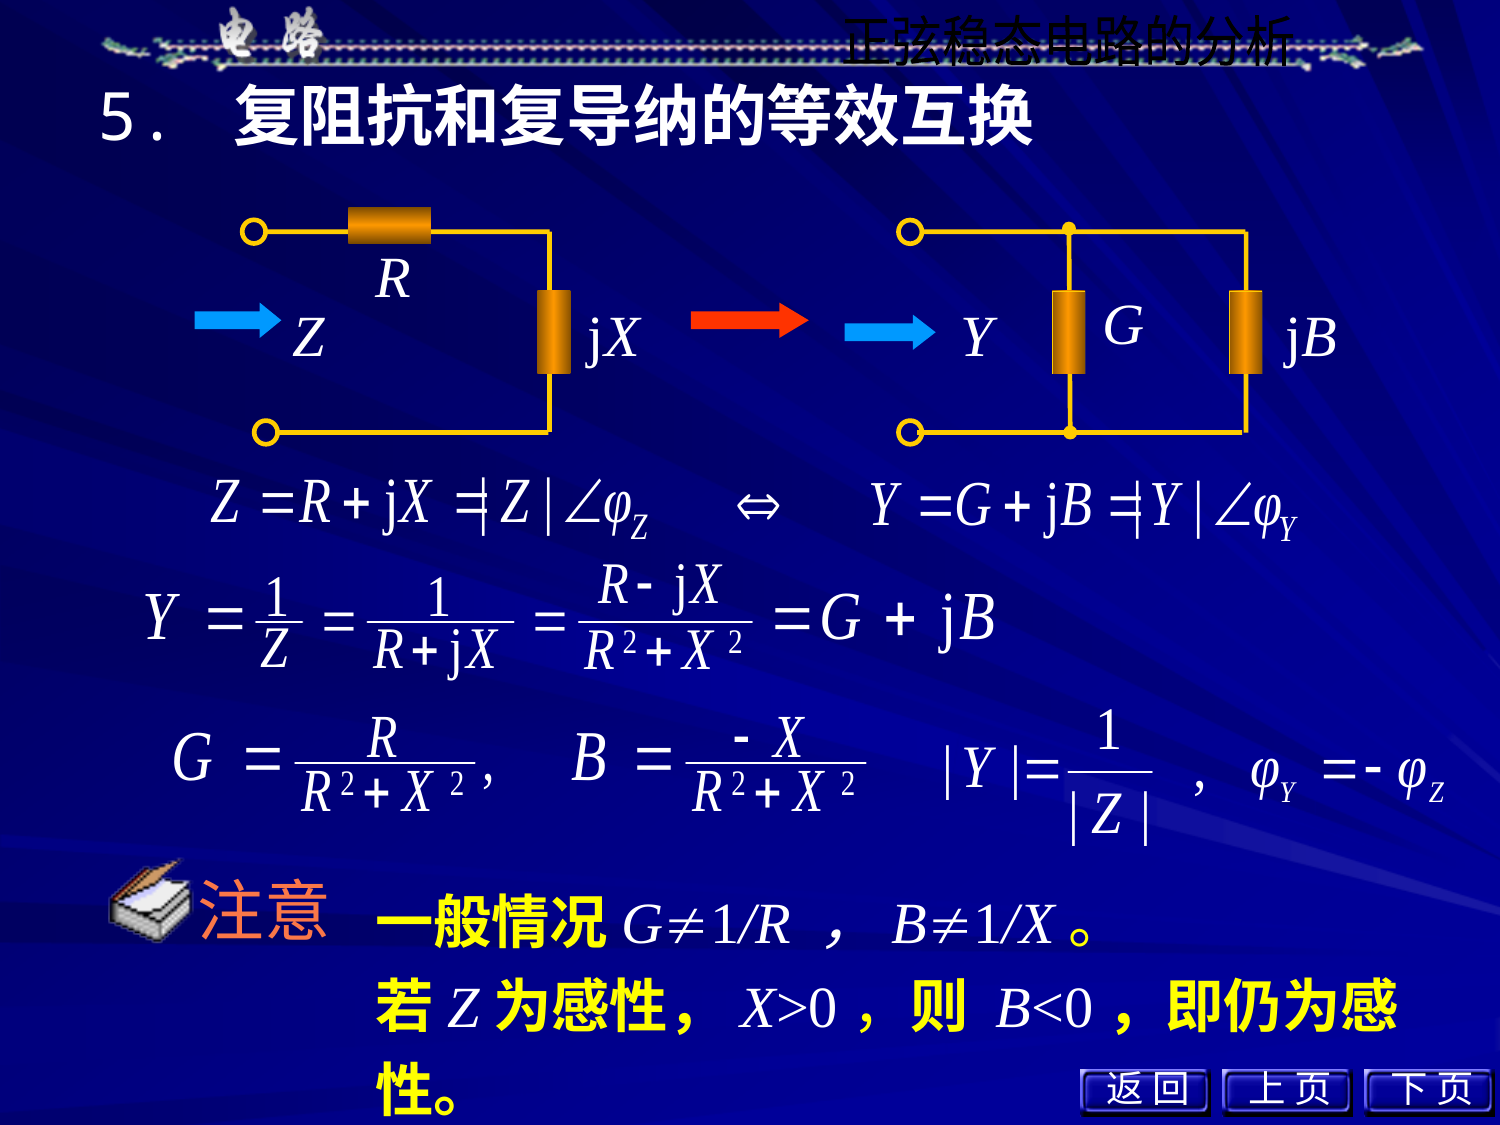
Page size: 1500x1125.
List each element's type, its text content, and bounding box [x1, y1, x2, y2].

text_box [194, 207, 656, 445]
text_box 5. 复阻抗和复导纳的等效互换 [64, 66, 1067, 161]
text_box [147, 703, 858, 824]
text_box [76, 833, 347, 974]
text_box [1080, 1057, 1211, 1118]
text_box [1222, 1057, 1353, 1118]
text_box [690, 302, 809, 338]
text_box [52, 550, 1011, 691]
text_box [1364, 1057, 1495, 1118]
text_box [659, 460, 1309, 558]
picture [0, 0, 1500, 1125]
text_box 一般情况G1/R ，B1/X。 若Z为感性，X>0，则 B<0，即仍为感性。 [360, 863, 1471, 1125]
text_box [201, 458, 661, 556]
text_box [863, 692, 1458, 854]
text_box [844, 219, 1353, 445]
